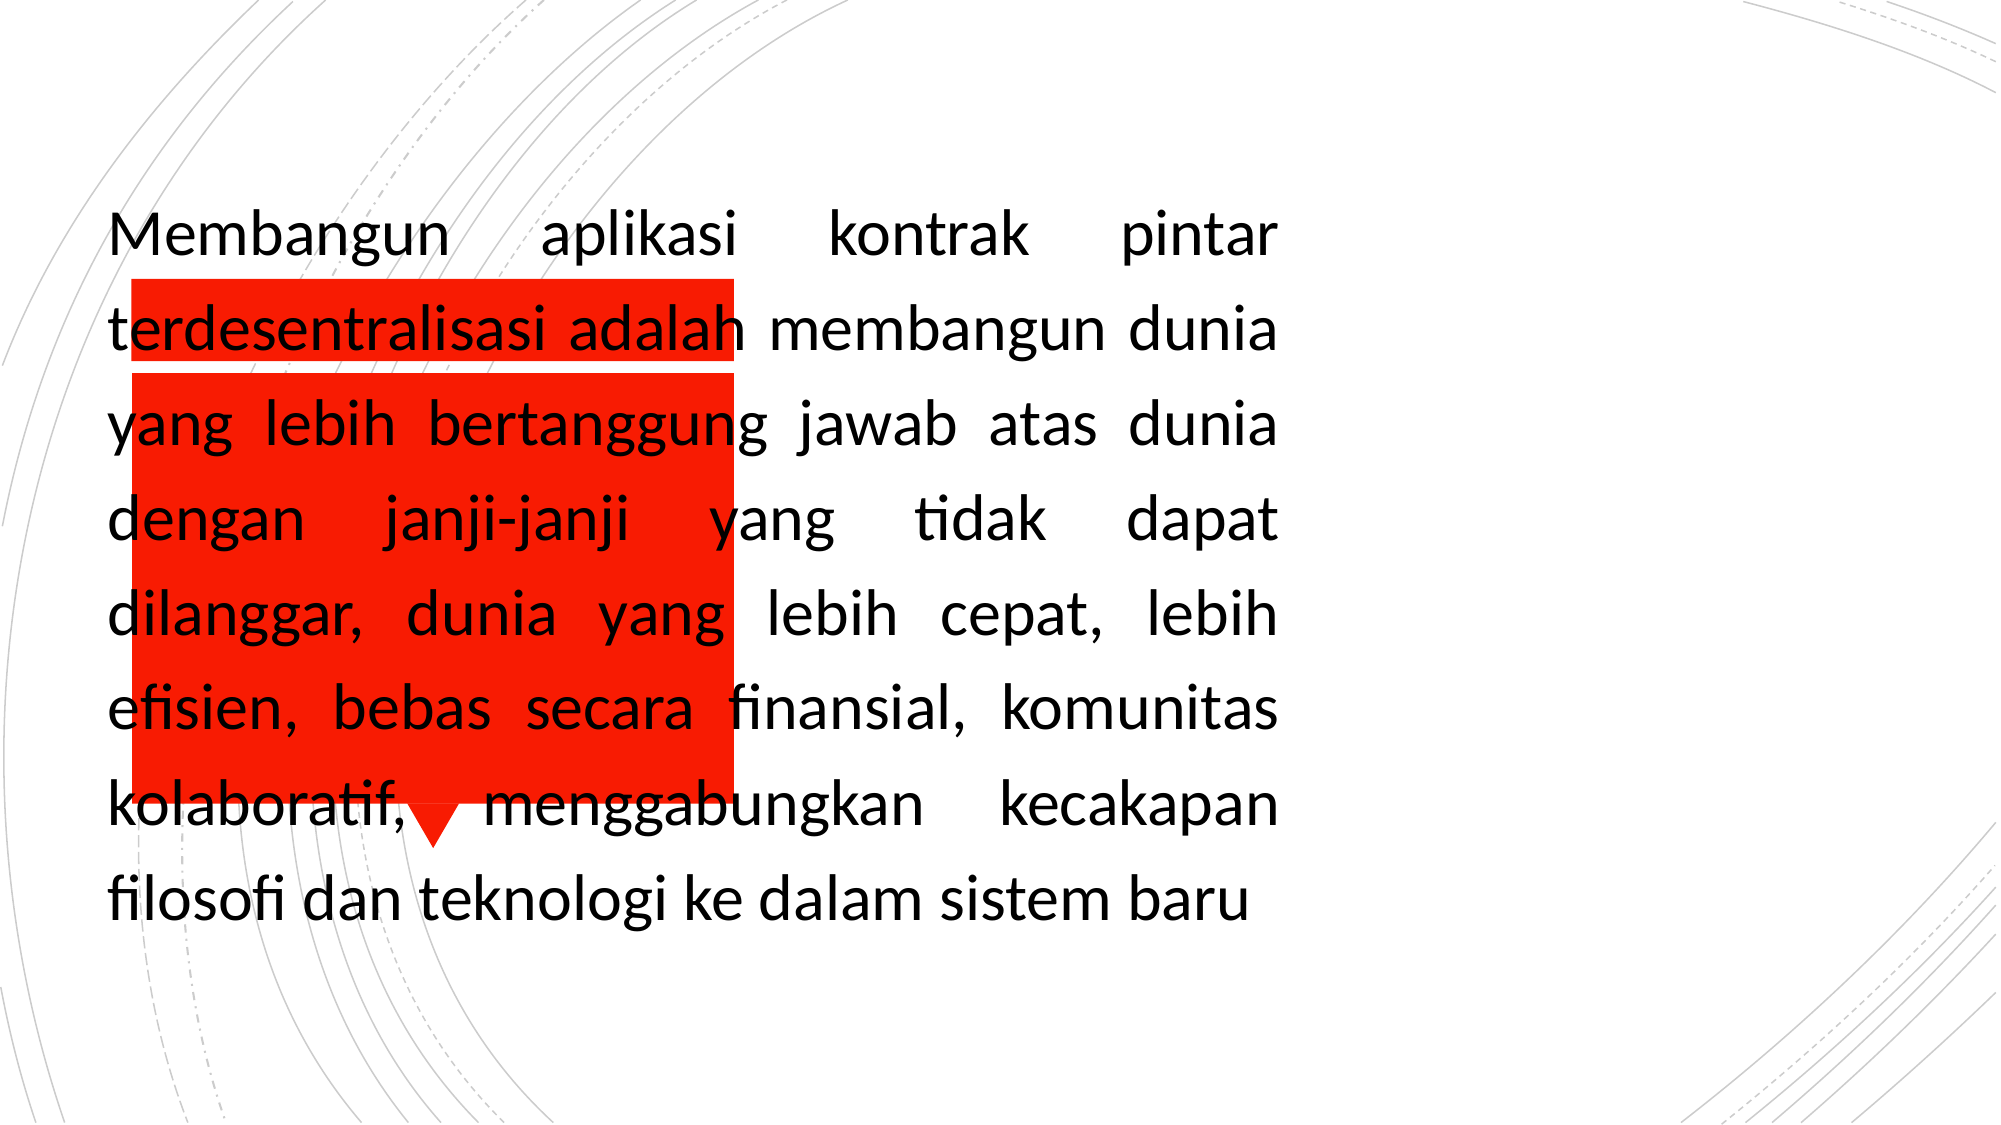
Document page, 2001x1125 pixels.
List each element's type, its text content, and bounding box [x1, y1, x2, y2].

list Membangun aplikasi kontrak pintar terdesentralisasi adalah membangun dunia yang lebih bertanggung jawab atas dunia dengan janji-janji yang tidak dapat dilanggar, dunia yang lebih cepat, lebih efisien, bebas secara finansial, komunitas kolaboratif, menggabungkan kecakapan filosofi dan teknologi ke dalam sistem baru [92, 161, 1297, 946]
